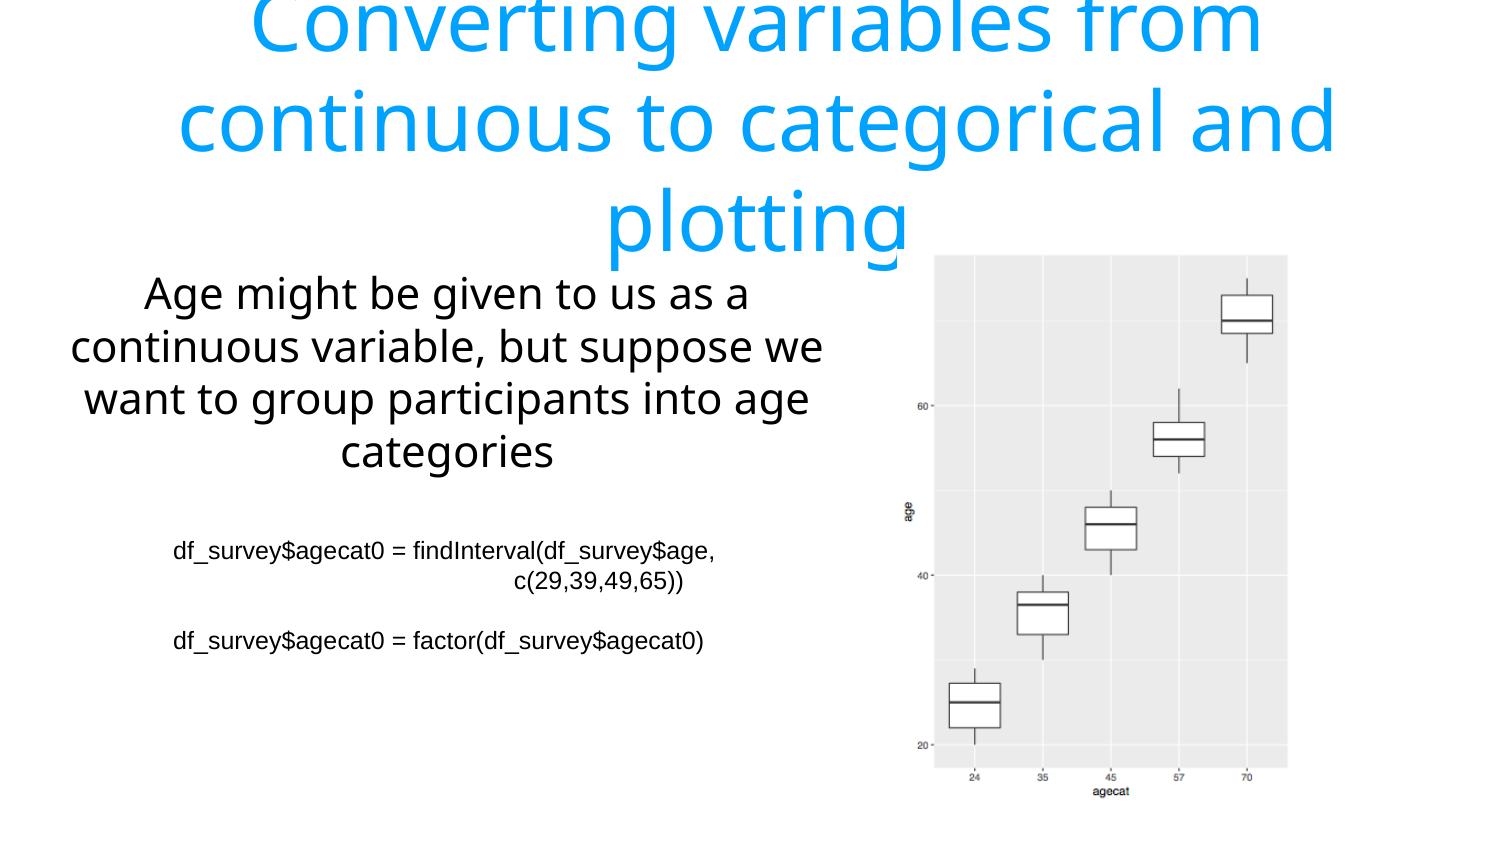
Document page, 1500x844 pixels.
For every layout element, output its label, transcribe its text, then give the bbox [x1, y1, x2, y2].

text_box df_survey$agecat0 = findInterval(df_survey$age, c(29,39,49,65)) df_survey$agecat0 = factor(df_survey$agecat0) [167, 536, 892, 654]
text_box Age might be given to us as a continuous variable, but suppose we want to group participants into age categories [53, 305, 842, 437]
picture [897, 249, 1294, 804]
title Converting variables from continuous to categorical and plotting [104, 37, 1413, 200]
